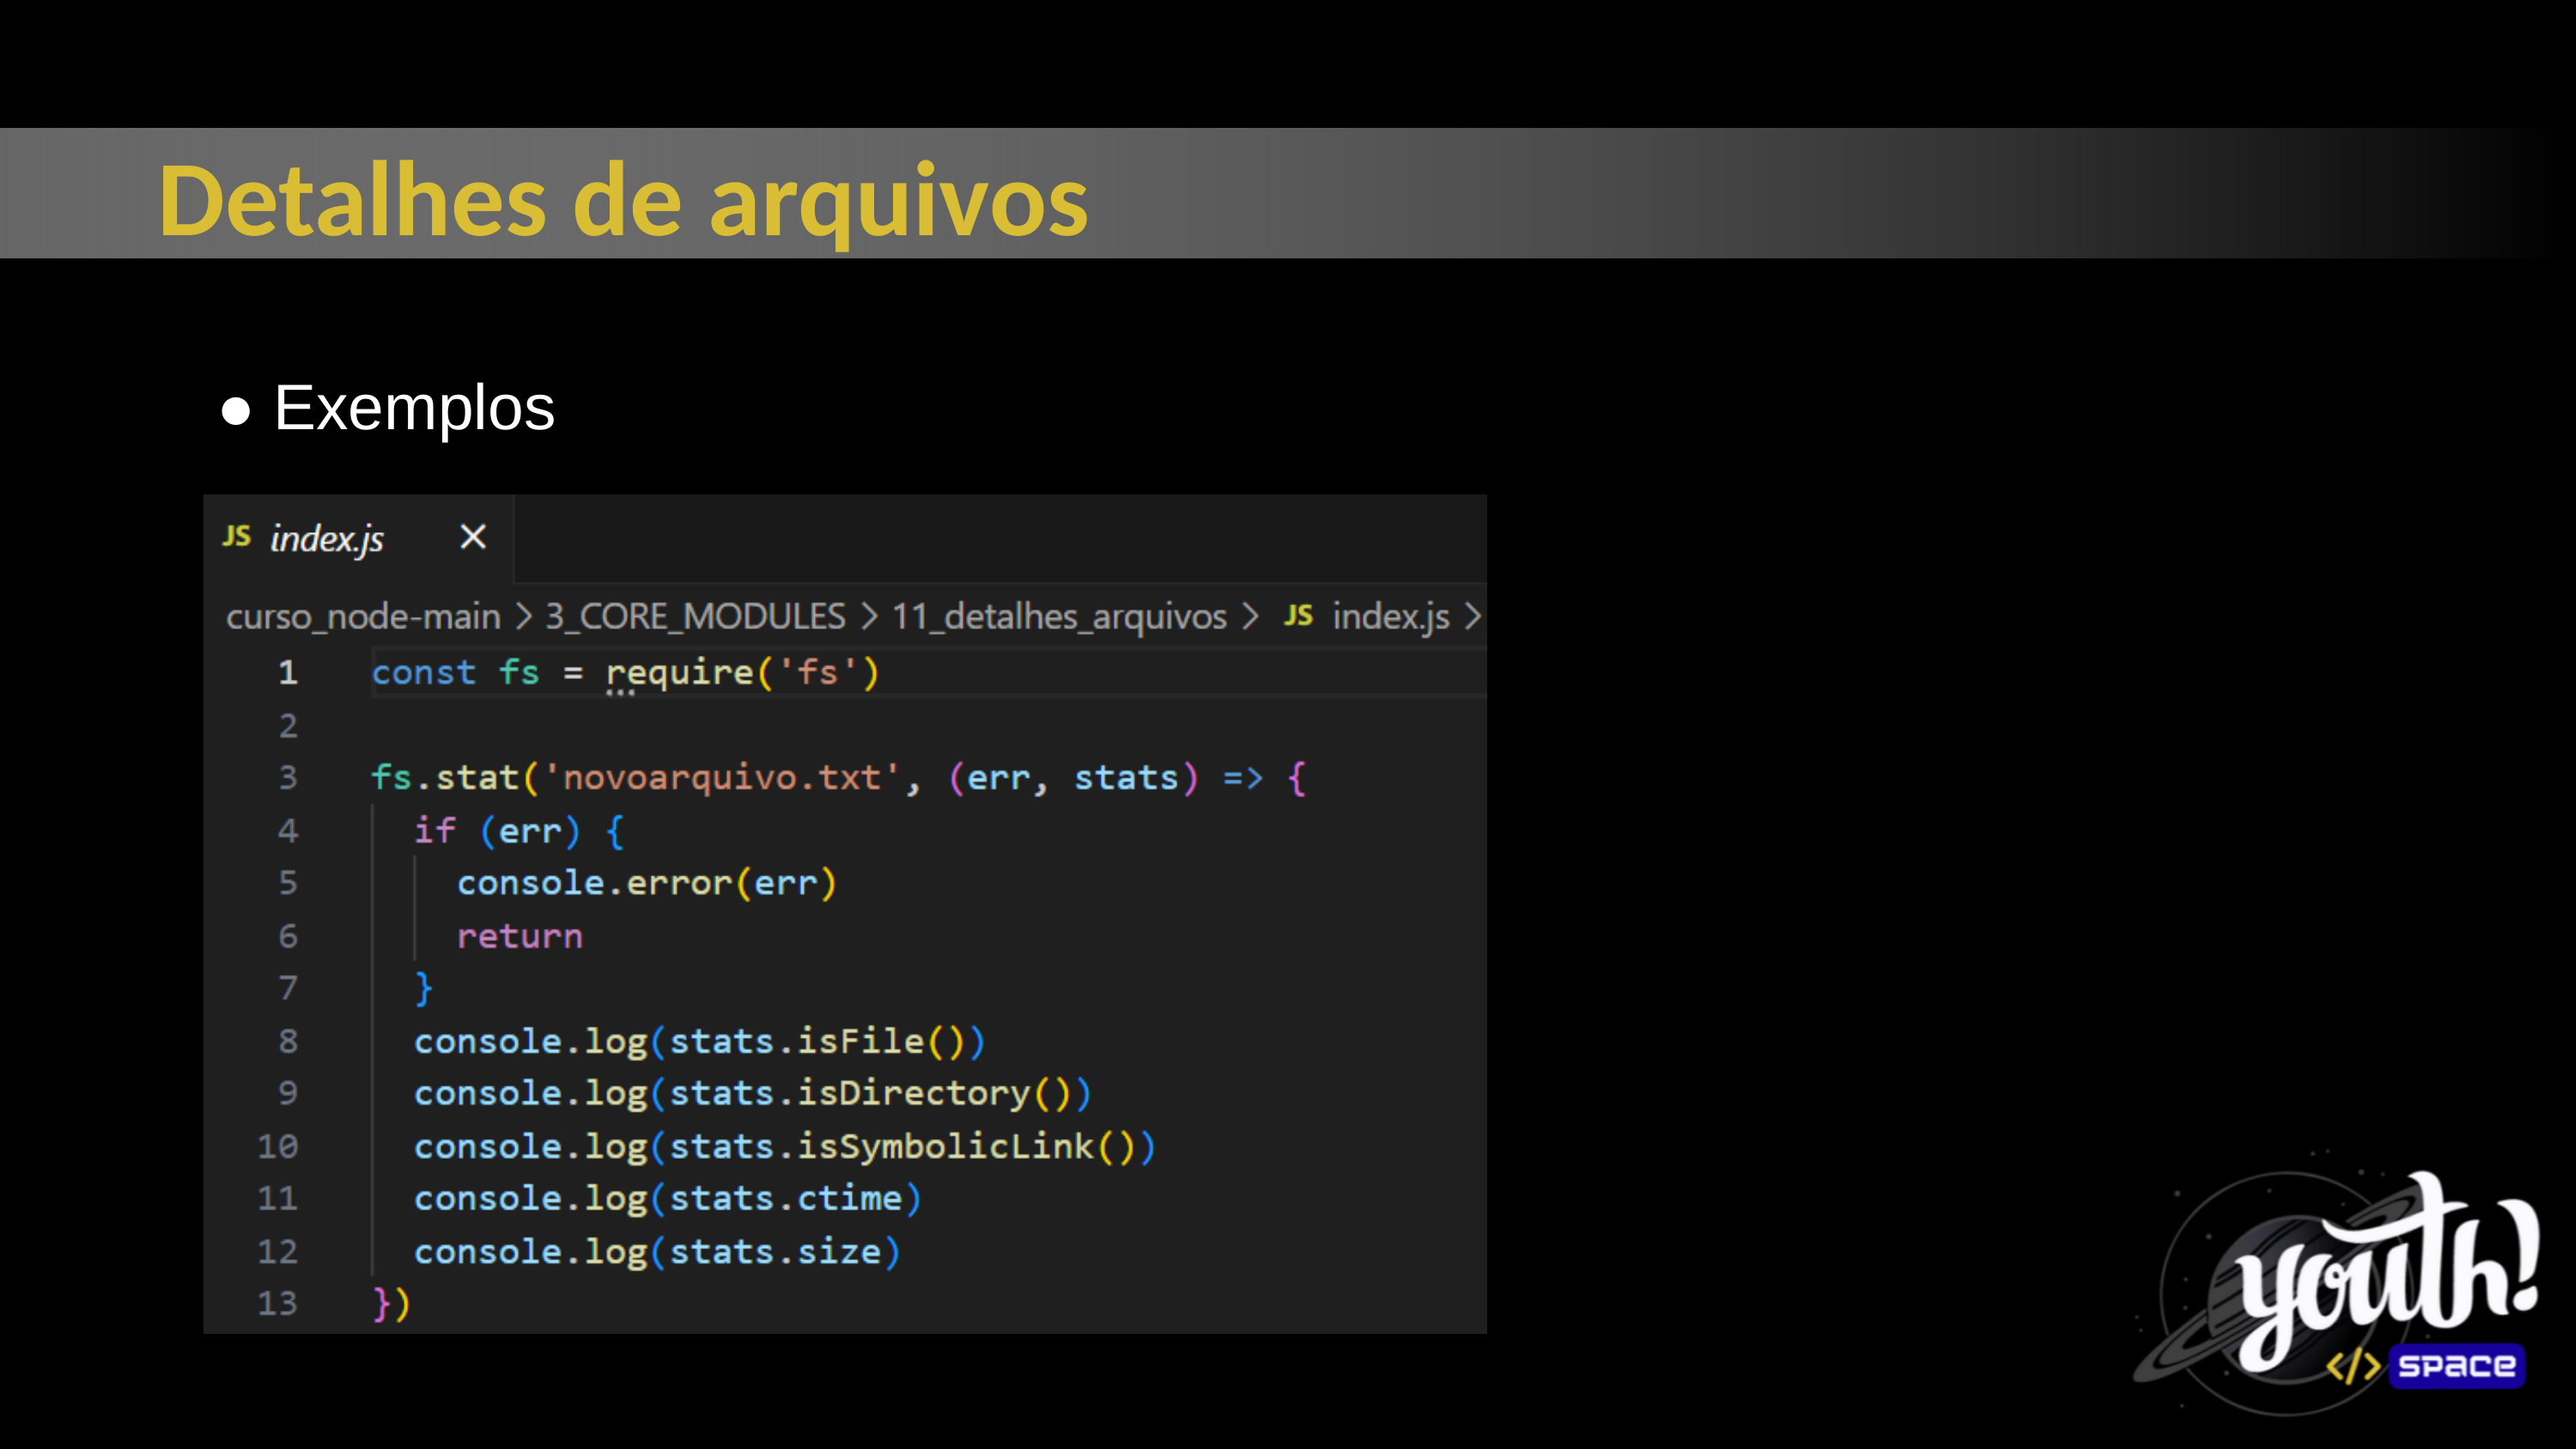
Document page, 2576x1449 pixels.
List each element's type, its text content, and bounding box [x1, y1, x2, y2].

picture [0, 258, 2576, 1449]
text_box ● Exemplos [204, 306, 2379, 456]
text_box [0, 128, 2576, 258]
picture [0, 0, 2576, 128]
text_box Detalhes de arquivos [157, 115, 2044, 258]
